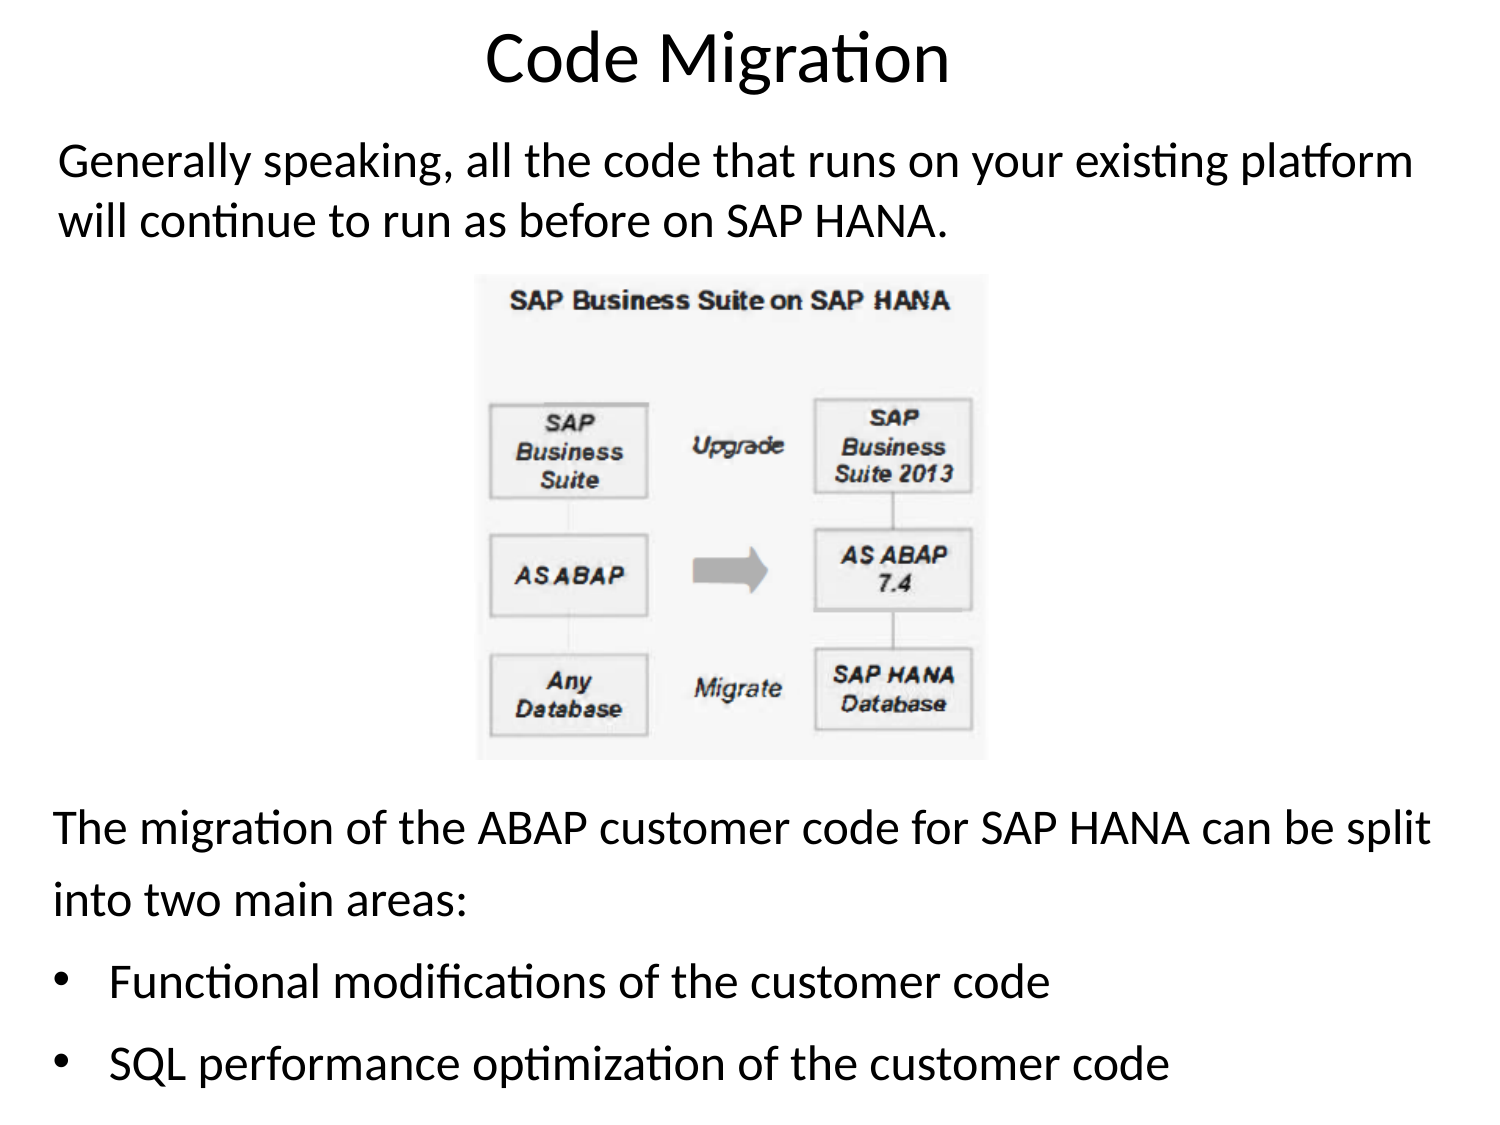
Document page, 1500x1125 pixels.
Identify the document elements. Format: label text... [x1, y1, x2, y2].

text_box Generally speaking, all the code that runs on your existing platform will continue to run as before on SAP HANA. [43, 120, 1493, 256]
title Code Migration [62, 0, 1375, 105]
list The migration of the ABAP customer code for SAP HANA can be split into two main areas: Functional modifications of the customer code SQL performance optimization of the customer code [37, 774, 1500, 1075]
picture [474, 274, 990, 760]
